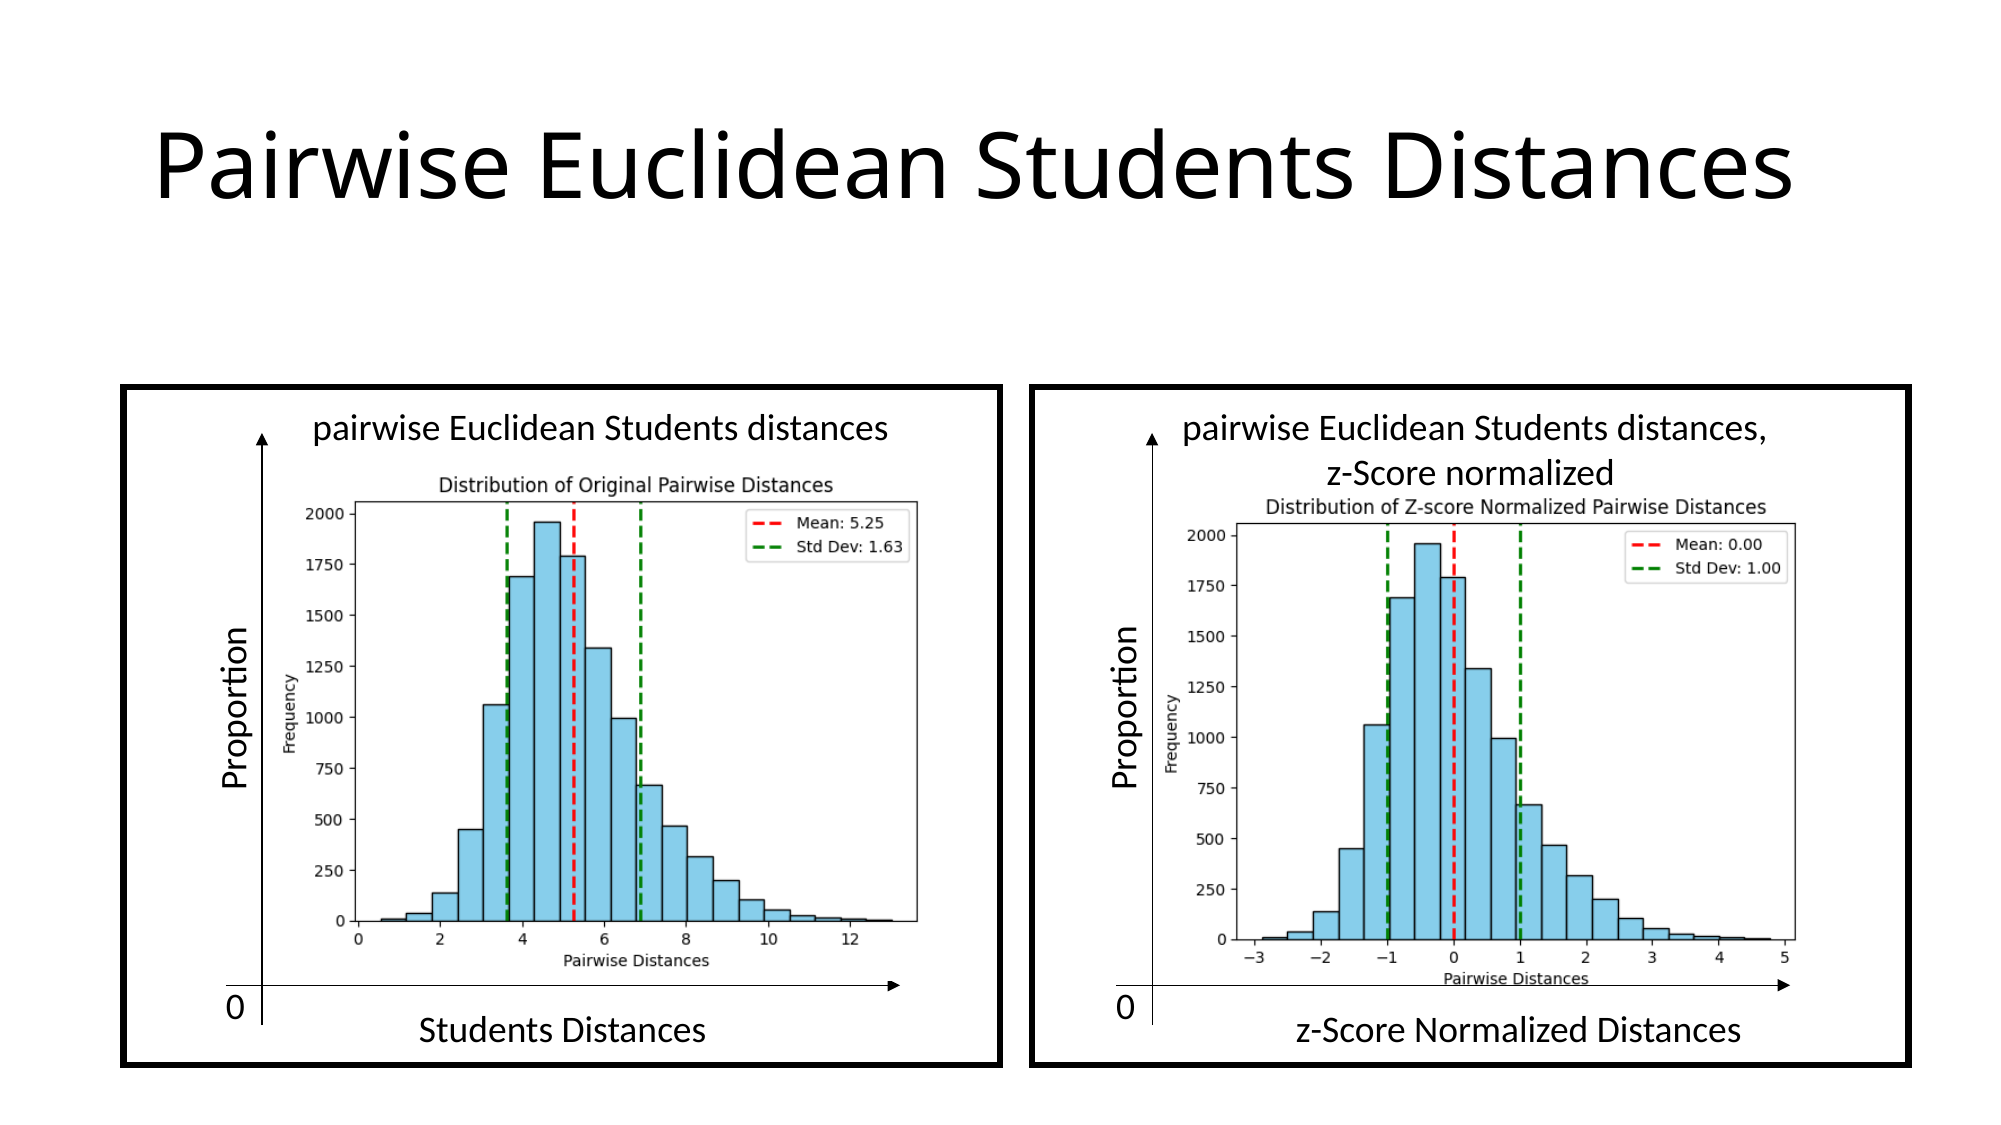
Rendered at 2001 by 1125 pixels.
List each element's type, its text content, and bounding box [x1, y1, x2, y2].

text_box 0 [1101, 975, 1150, 1035]
text_box [122, 386, 1001, 1066]
text_box Students Distances [404, 997, 722, 1058]
text_box pairwise Euclidean Students distances [297, 395, 905, 456]
text_box Proportion [1091, 611, 1152, 806]
picture [271, 465, 928, 981]
text_box [1031, 386, 1909, 1066]
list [1153, 487, 1806, 999]
title Pairwise Euclidean Students Distances [137, 59, 1863, 278]
text_box pairwise Euclidean Students distances, z-Score normalized [1167, 395, 1792, 487]
text_box 0 [211, 975, 260, 1035]
text_box Proportion [201, 611, 261, 806]
text_box z-Score Normalized Distances [1281, 999, 1758, 1058]
